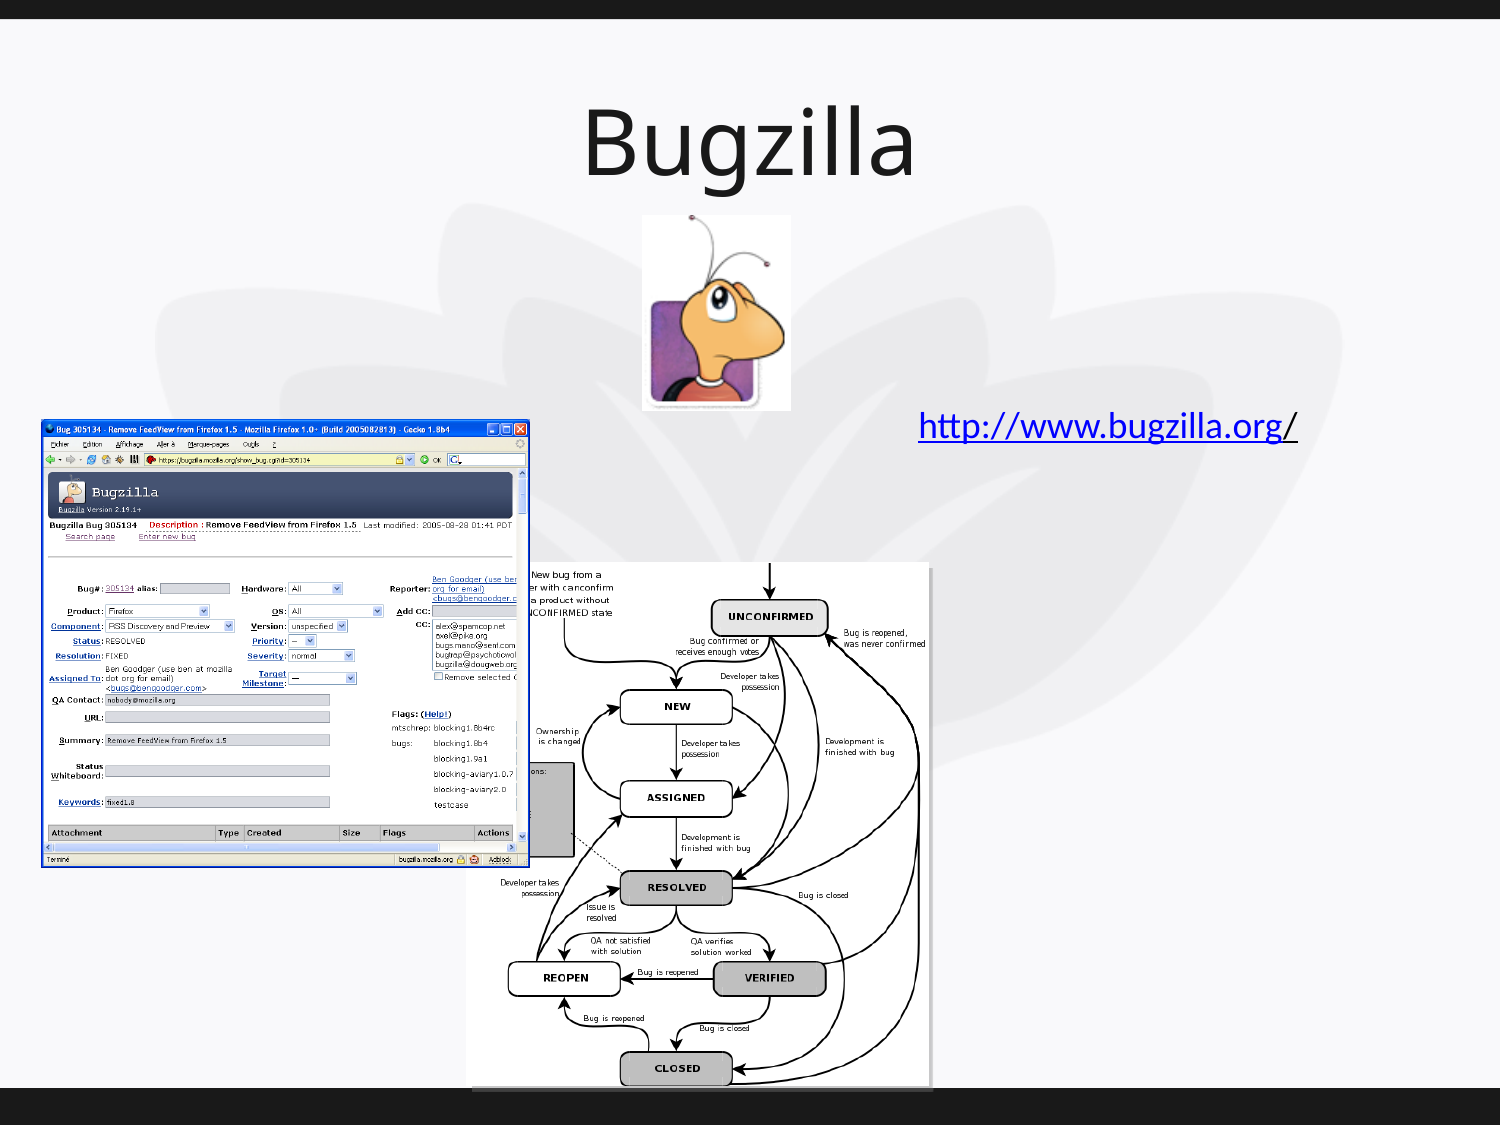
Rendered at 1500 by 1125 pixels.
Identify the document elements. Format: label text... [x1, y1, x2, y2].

text_box http://www.bugzilla.org/ [903, 393, 1447, 454]
picture [41, 214, 1345, 1086]
title Bugzilla [75, 45, 1425, 233]
